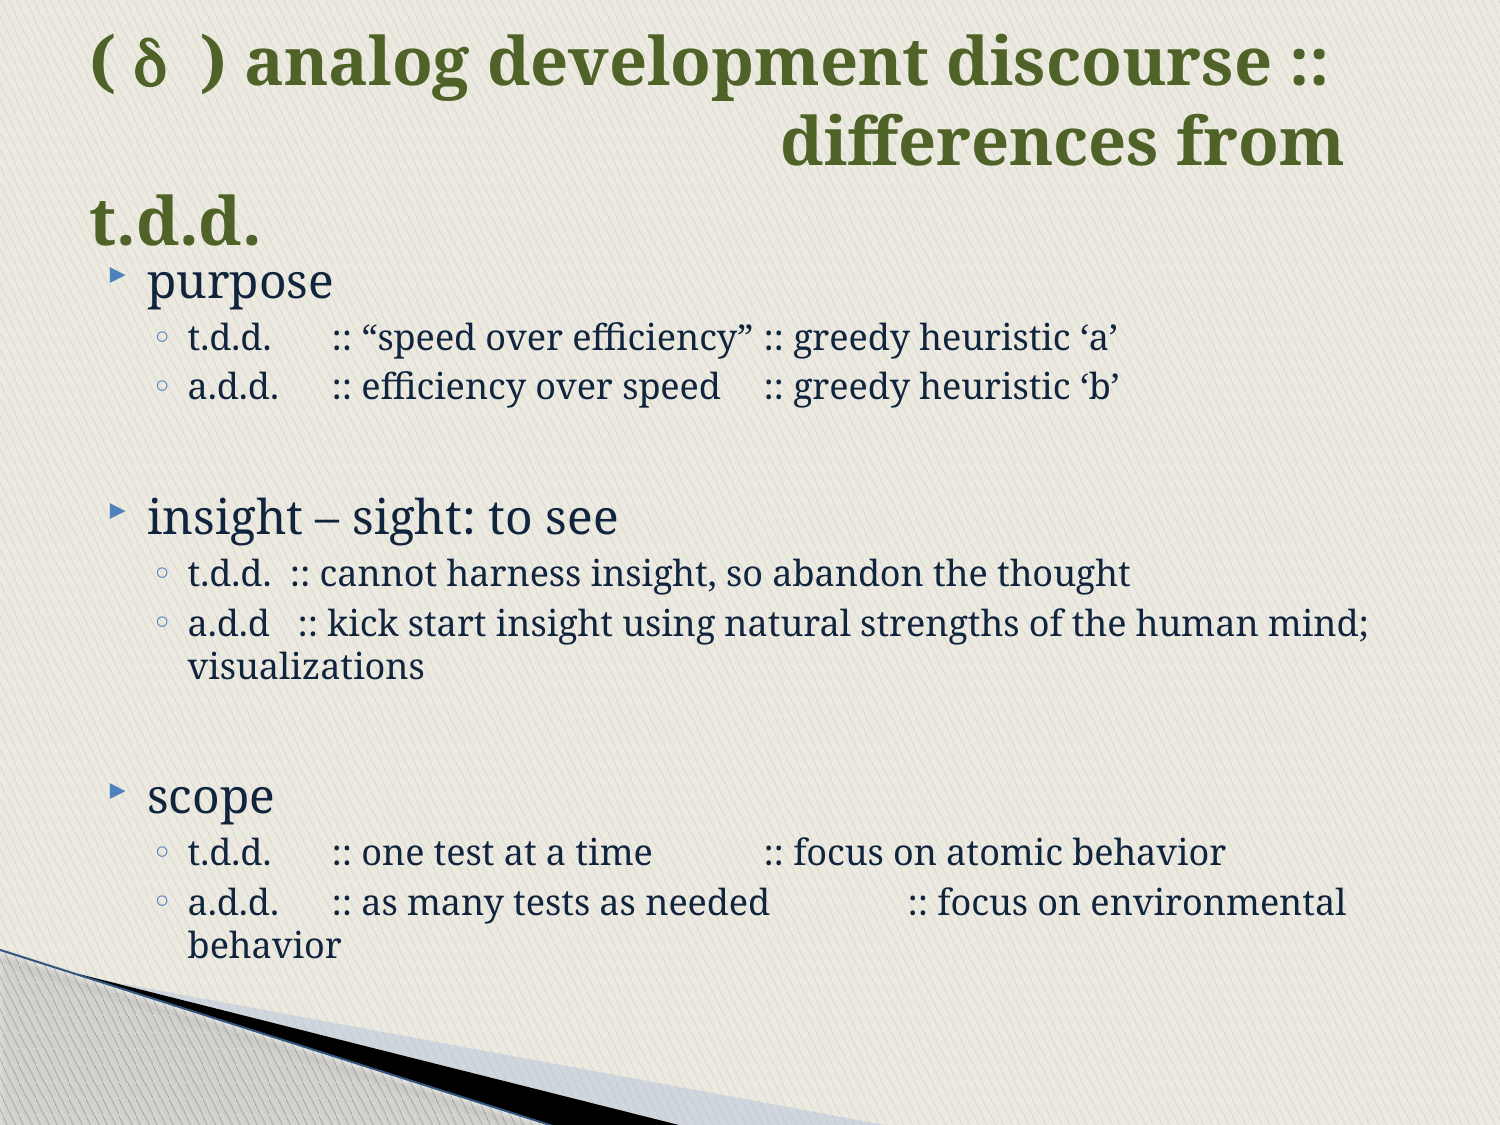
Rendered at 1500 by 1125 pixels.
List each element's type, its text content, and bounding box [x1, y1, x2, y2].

title ( d ) analog development discourse :: differences from t.d.d. [75, 45, 1425, 233]
list purpose t.d.d. :: “speed over efficiency” :: greedy heuristic ‘a’ a.d.d. :: efficiency over speed :: greedy heuristic ‘b’ insight – sight: to see t.d.d. :: cannot harness insight, so abandon the thought a.d.d :: kick start insight using natural strengths of the human mind; visualizations scope t.d.d. :: one test at a time :: focus on atomic behavior a.d.d. :: as many tests as needed :: focus on environmental behavior [75, 243, 1425, 986]
